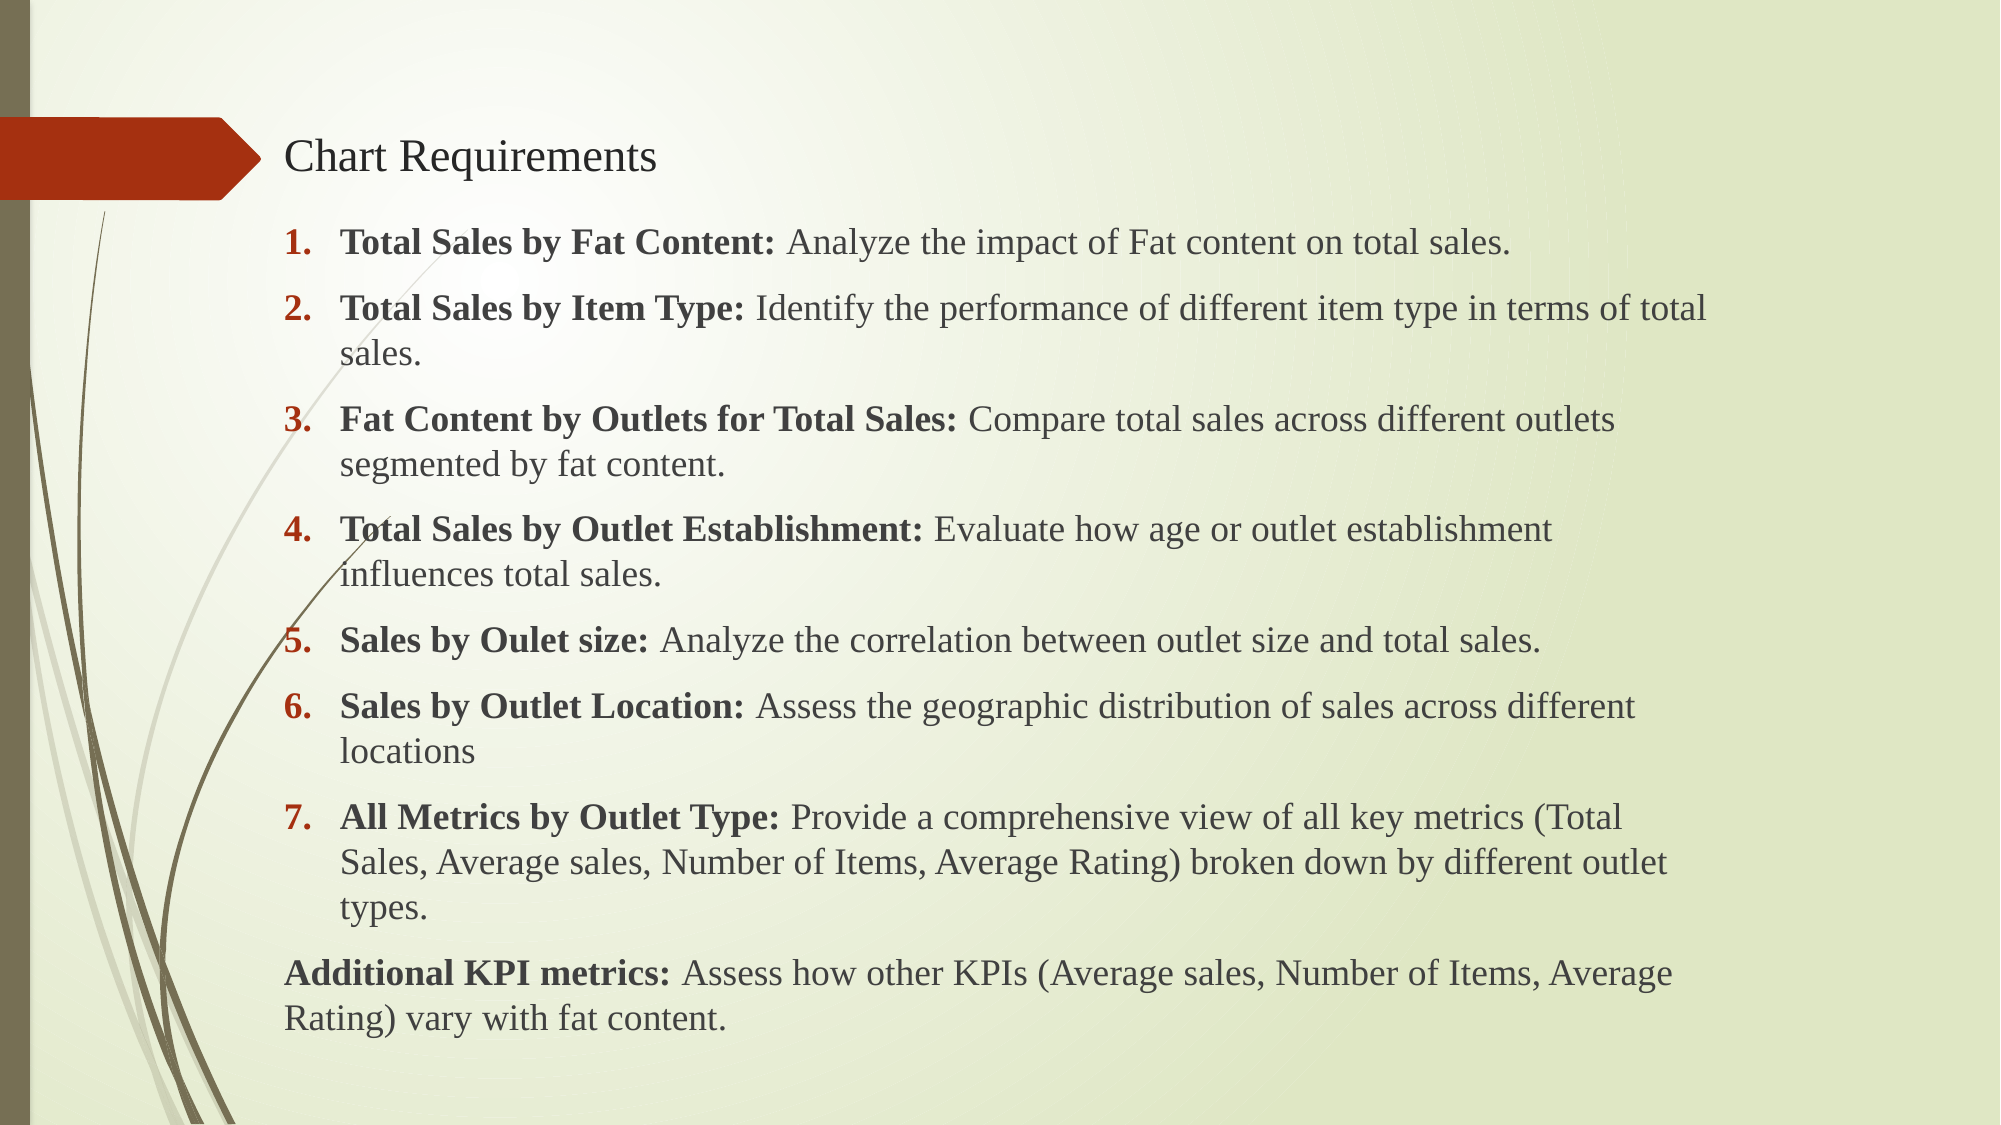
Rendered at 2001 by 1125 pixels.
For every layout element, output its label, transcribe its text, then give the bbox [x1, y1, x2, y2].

title Chart Requirements [268, 117, 763, 189]
list Total Sales by Fat Content: Analyze the impact of Fat content on total sales. Total Sales by Item Type: Identify the performance of different item type in terms of total sales. Fat Content by Outlets for Total Sales: Compare total sales across different outlets segmented by fat content. Total Sales by Outlet Establishment: Evaluate how age or outlet establishment influences total sales. Sales by Oulet size: Analyze the correlation between outlet size and total sales. Sales by Outlet Location: Assess the geographic distribution of sales across different locations All Metrics by Outlet Type: Provide a comprehensive view of all key metrics (Total Sales, Average sales, Number of Items, Average Rating) broken down by different outlet types. Additional KPI metrics: Assess how other KPIs (Average sales, Number of Items, Average Rating) vary with fat content. [268, 209, 1732, 1108]
